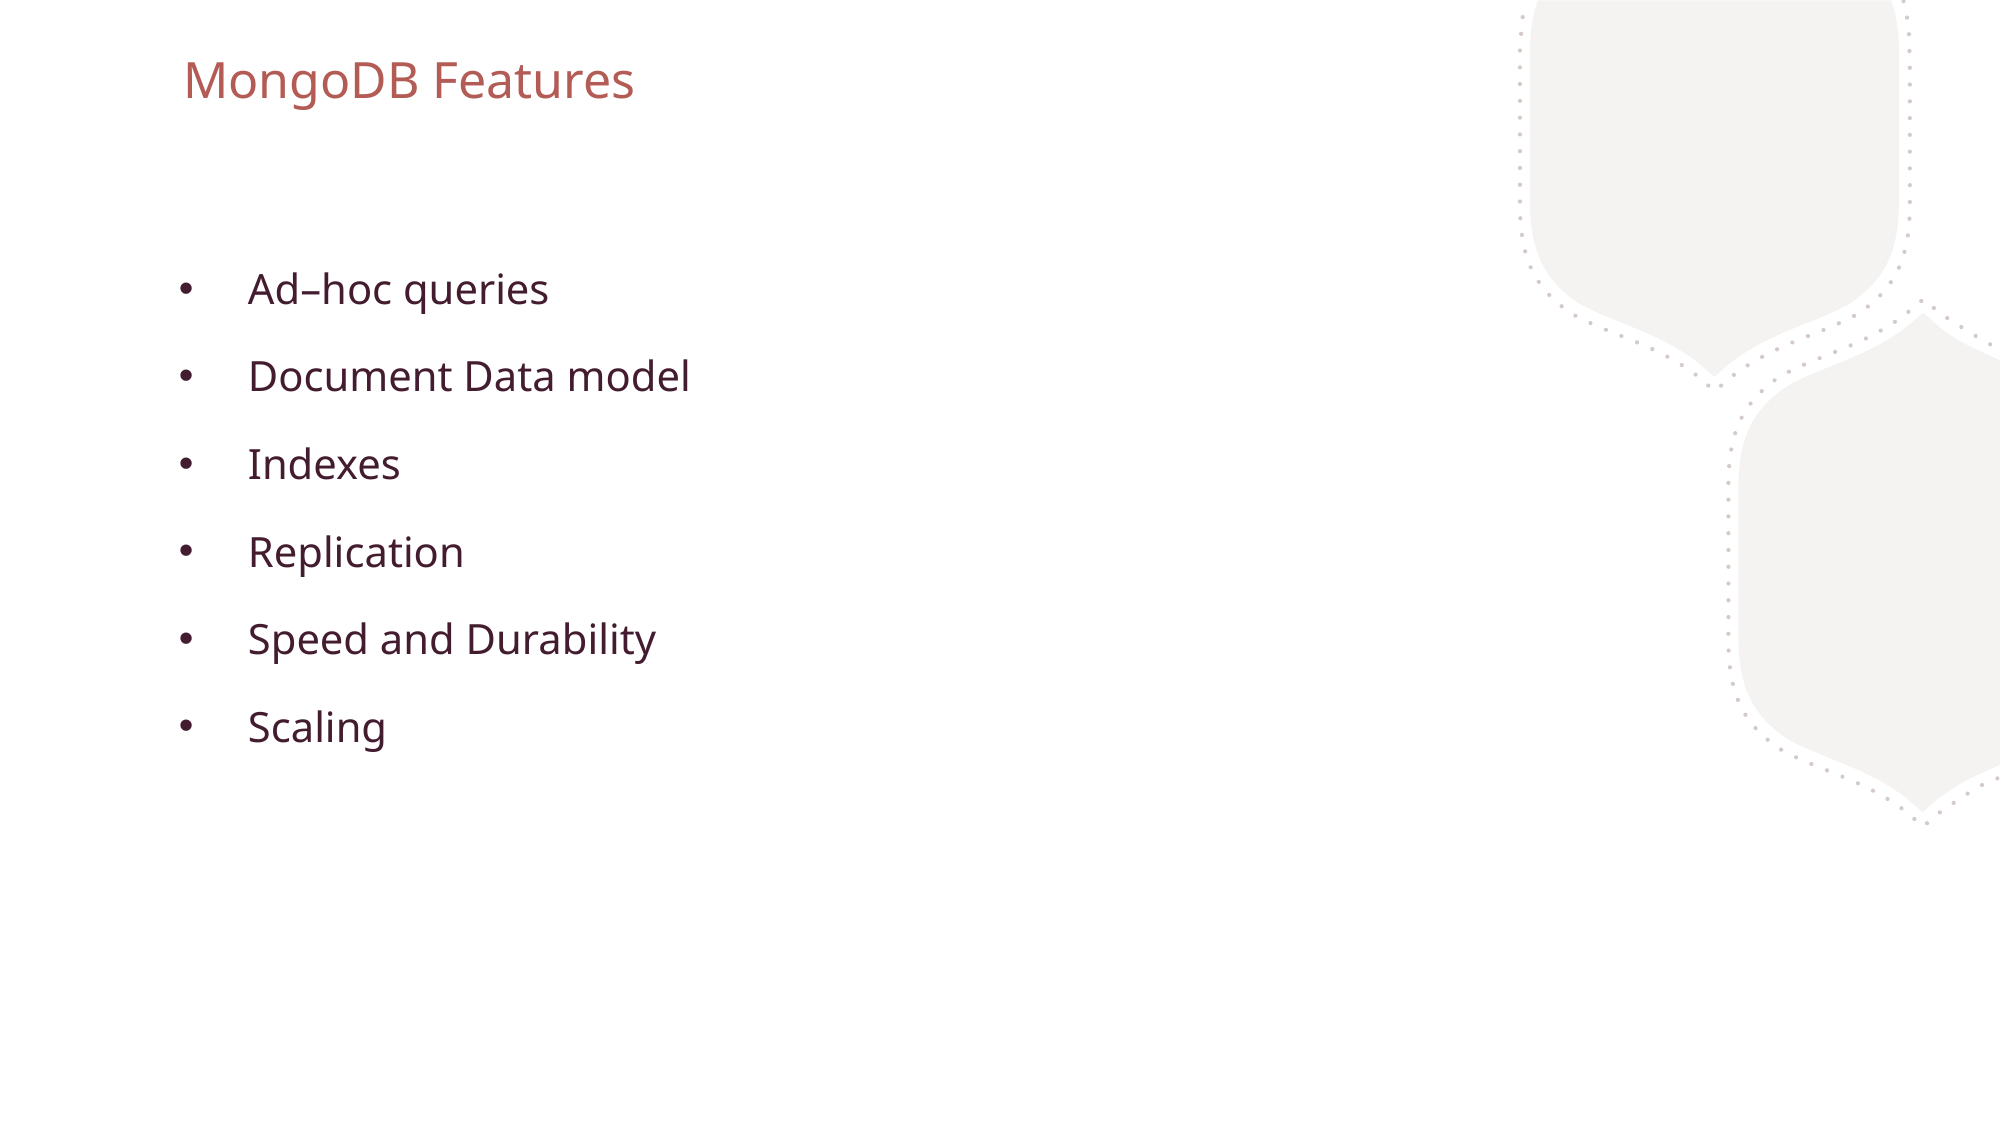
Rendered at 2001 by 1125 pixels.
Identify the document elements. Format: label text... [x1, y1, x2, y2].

list Ad–hoc queries Document Data model Indexes Replication Speed and Durability Scaling [162, 237, 1953, 988]
list MongoDB Features [161, 48, 1953, 110]
